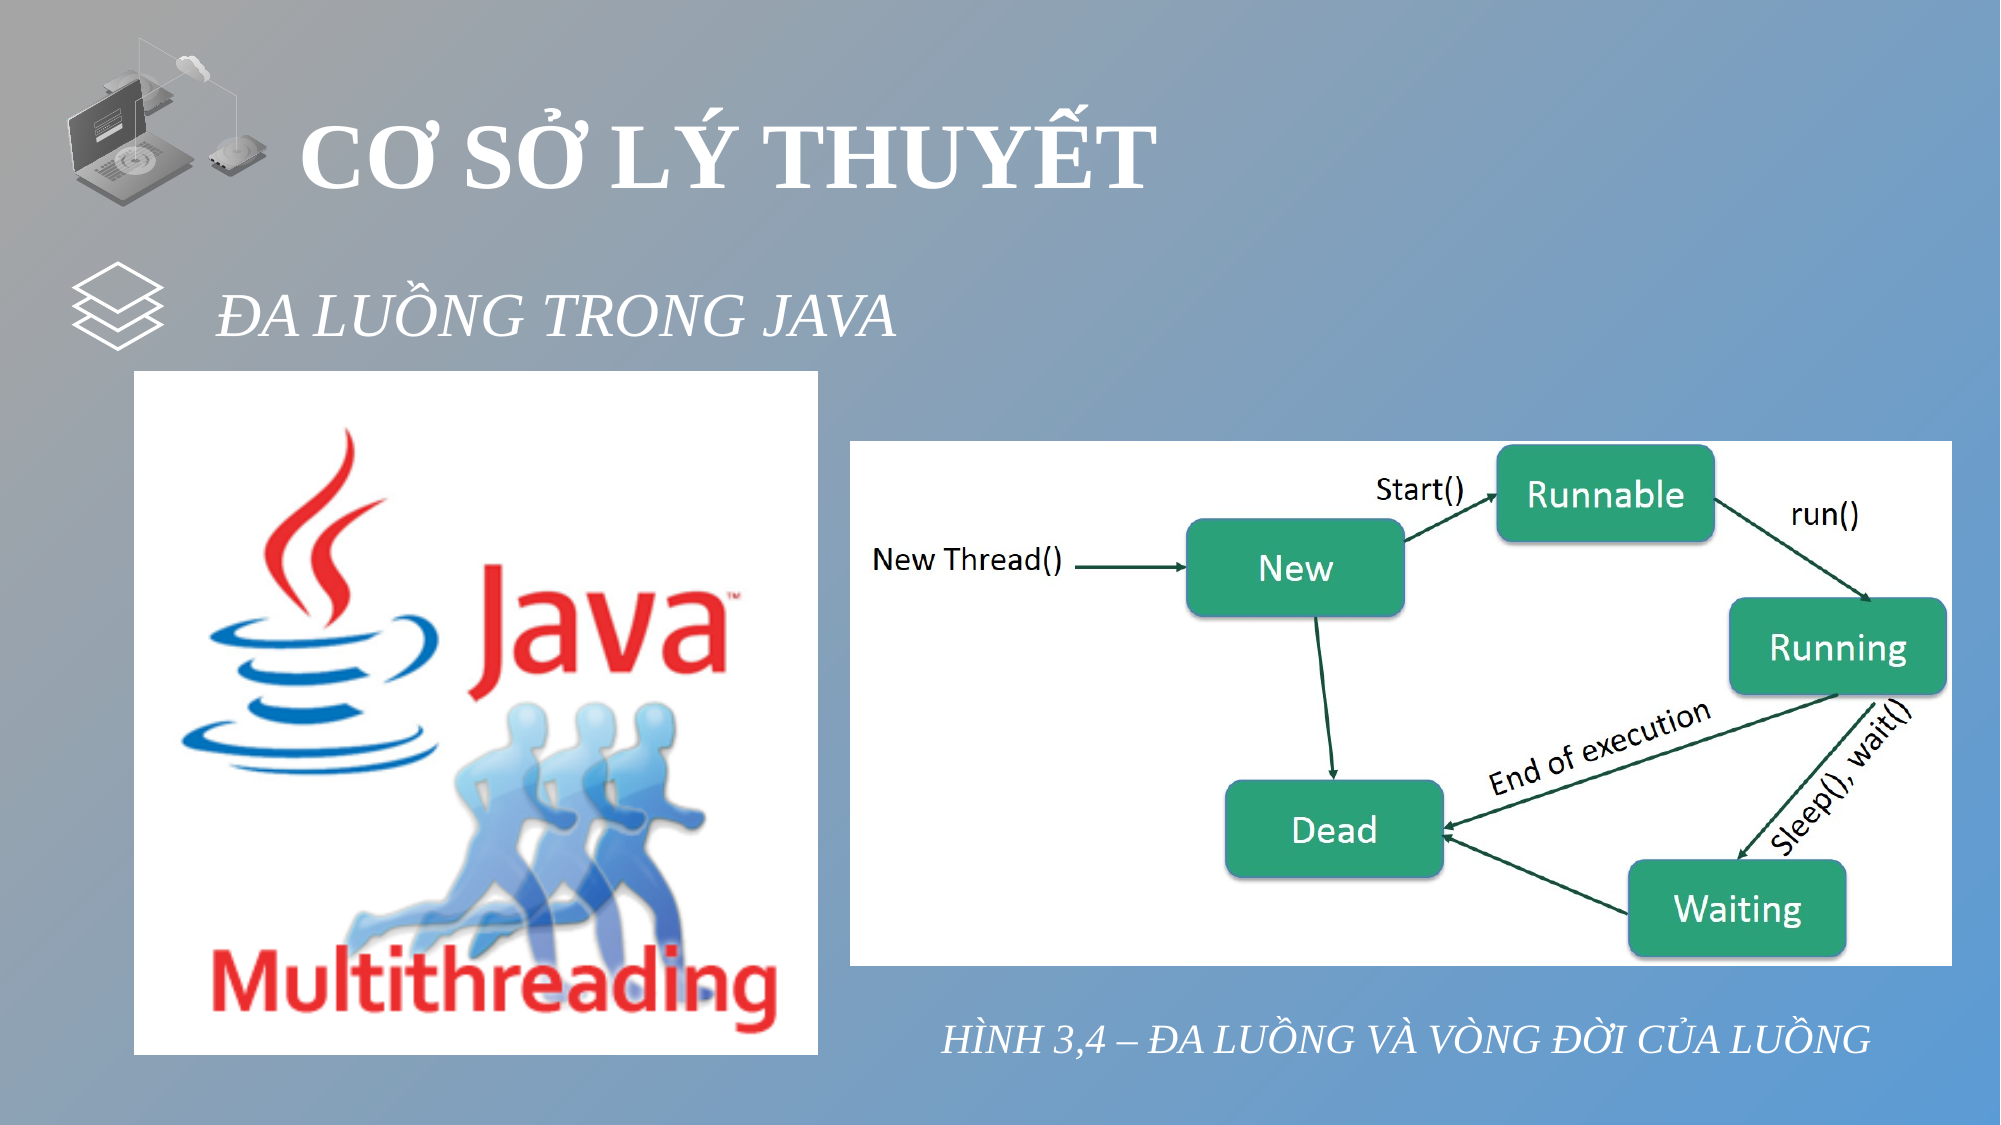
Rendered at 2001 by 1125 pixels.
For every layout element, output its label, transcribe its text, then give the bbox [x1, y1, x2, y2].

text_box [71, 261, 165, 352]
text_box HÌNH 3,4 – ĐA LUỒNG VÀ VÒNG ĐỜI CỦA LUỒNG [926, 999, 2000, 1069]
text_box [66, 37, 268, 207]
text_box ĐA LUỒNG TRONG JAVA [201, 258, 1952, 356]
picture [850, 441, 1952, 966]
picture [134, 371, 818, 1055]
text_box CƠ SỞ LÝ THUYẾT [283, 86, 1836, 215]
